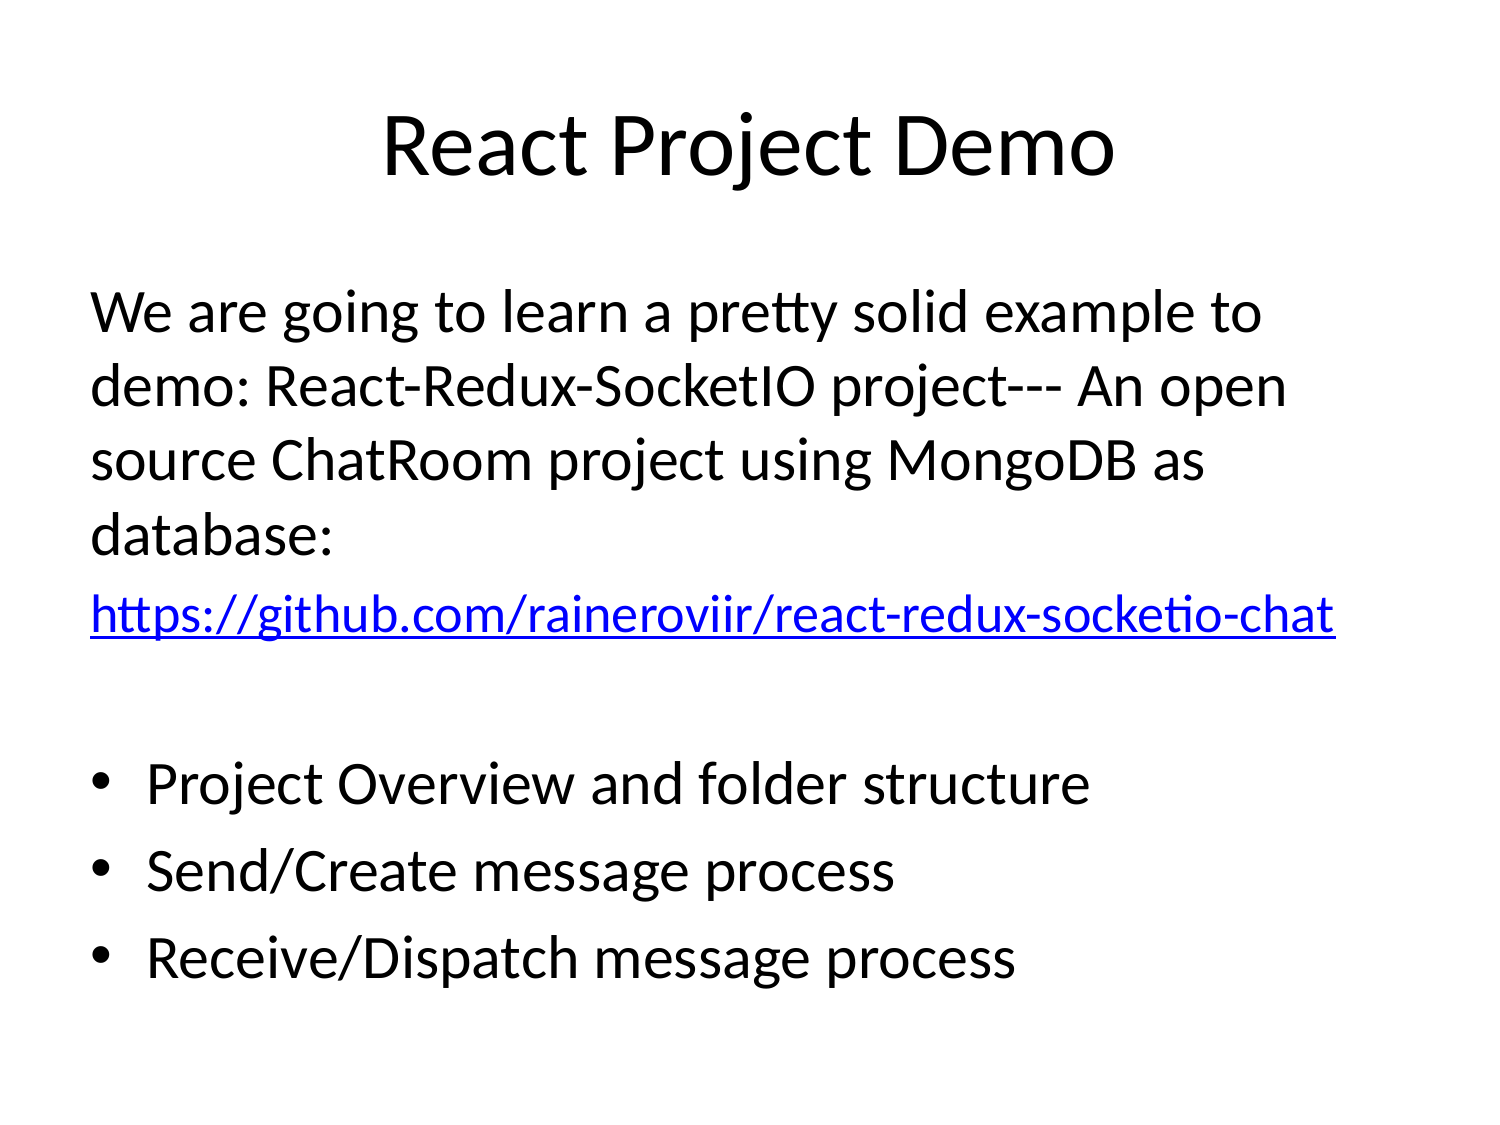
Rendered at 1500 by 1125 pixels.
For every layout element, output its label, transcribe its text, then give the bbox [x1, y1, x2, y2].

list We are going to learn a pretty solid example to demo: React-Redux-SocketIO project--- An open source ChatRoom project using MongoDB as database: https://github.com/raineroviir/react-redux-socketio-chat Project Overview and folder structure Send/Create message process Receive/Dispatch message process [75, 262, 1425, 1005]
title React Project Demo [75, 45, 1425, 233]
